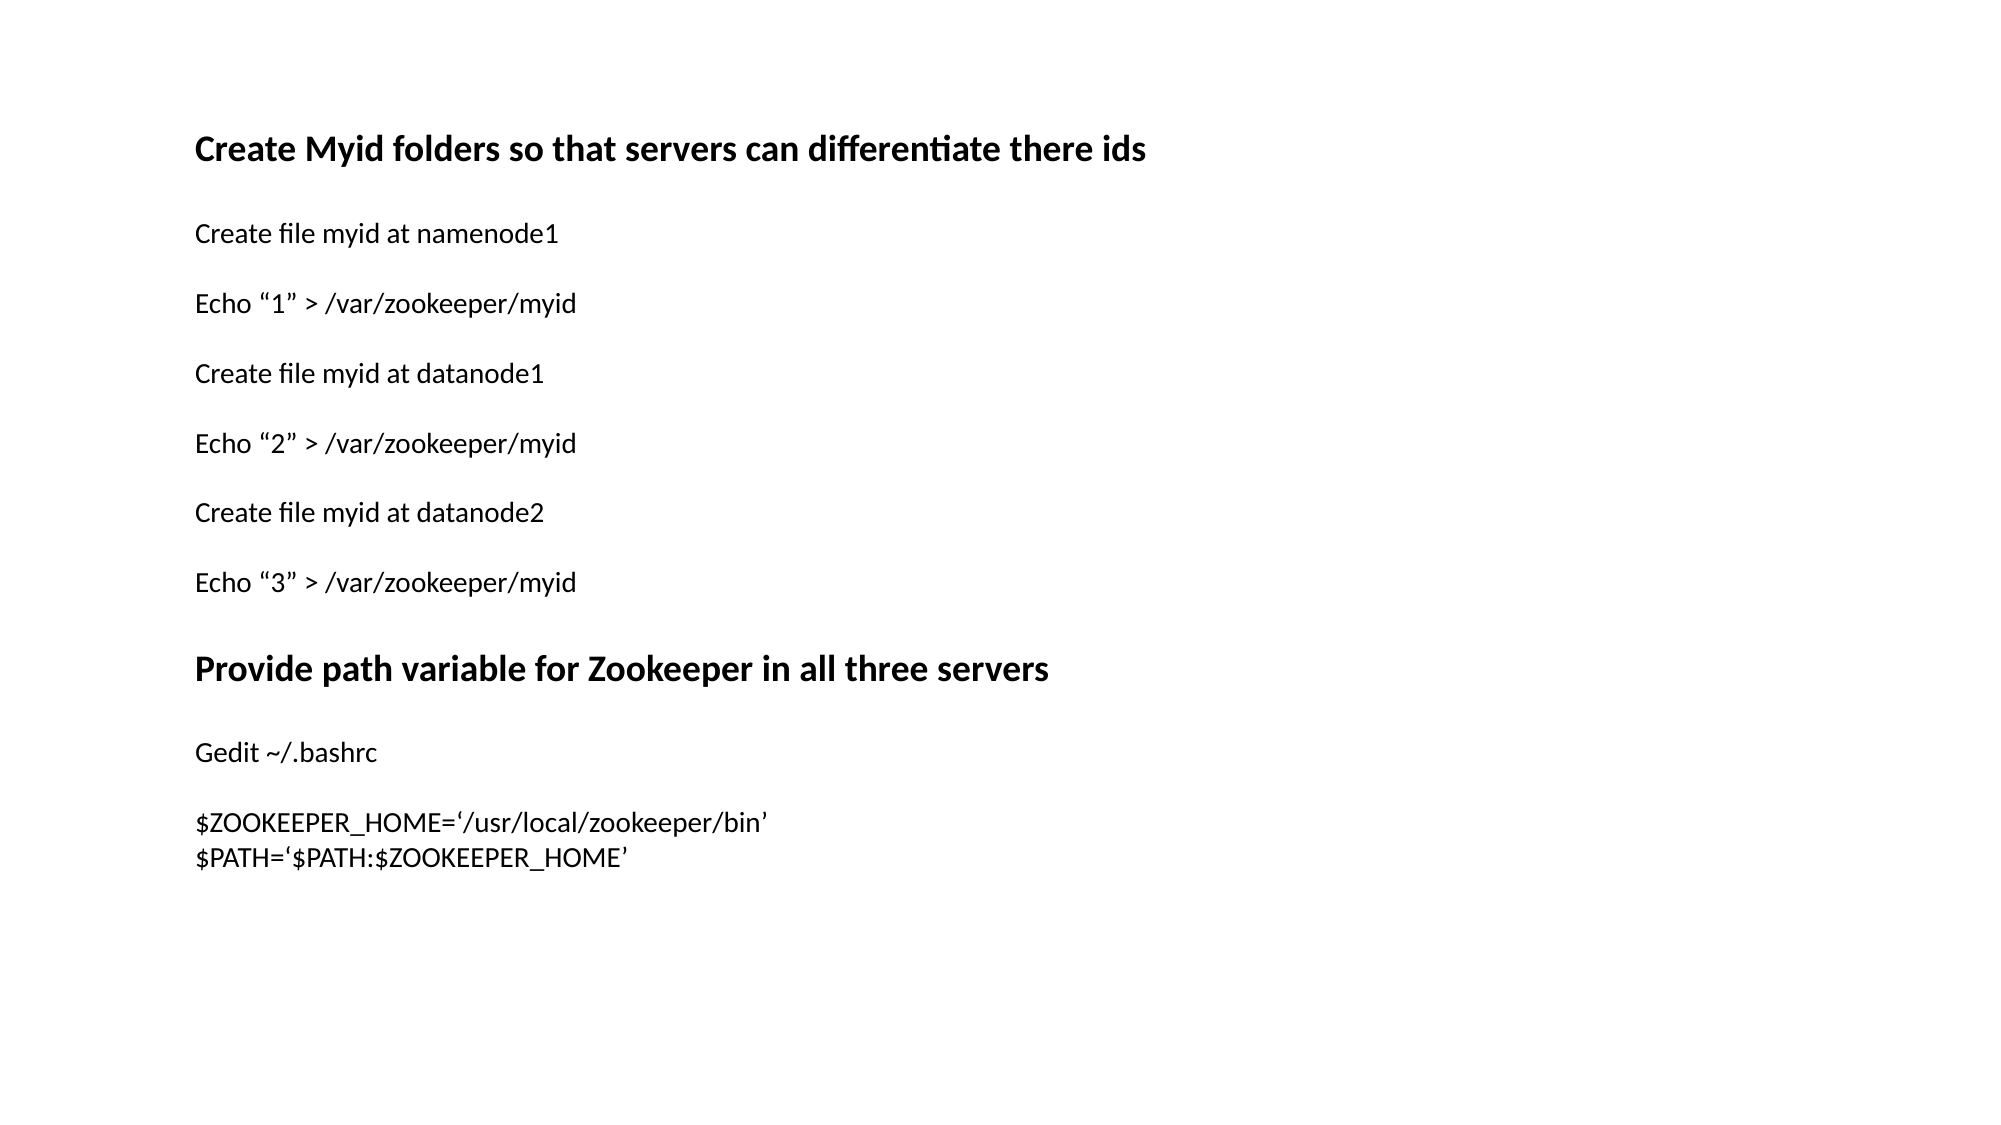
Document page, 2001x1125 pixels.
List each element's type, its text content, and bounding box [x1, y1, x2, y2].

text_box Create Myid folders so that servers can differentiate there ids Create file myid at namenode1 Echo “1” > /var/zookeeper/myid Create file myid at datanode1 Echo “2” > /var/zookeeper/myid Create file myid at datanode2 Echo “3” > /var/zookeeper/myid Provide path variable for Zookeeper in all three servers Gedit ~/.bashrc $ZOOKEEPER_HOME=‘/usr/local/zookeeper/bin’ $PATH=‘$PATH:$ZOOKEEPER_HOME’ [180, 116, 1290, 1061]
